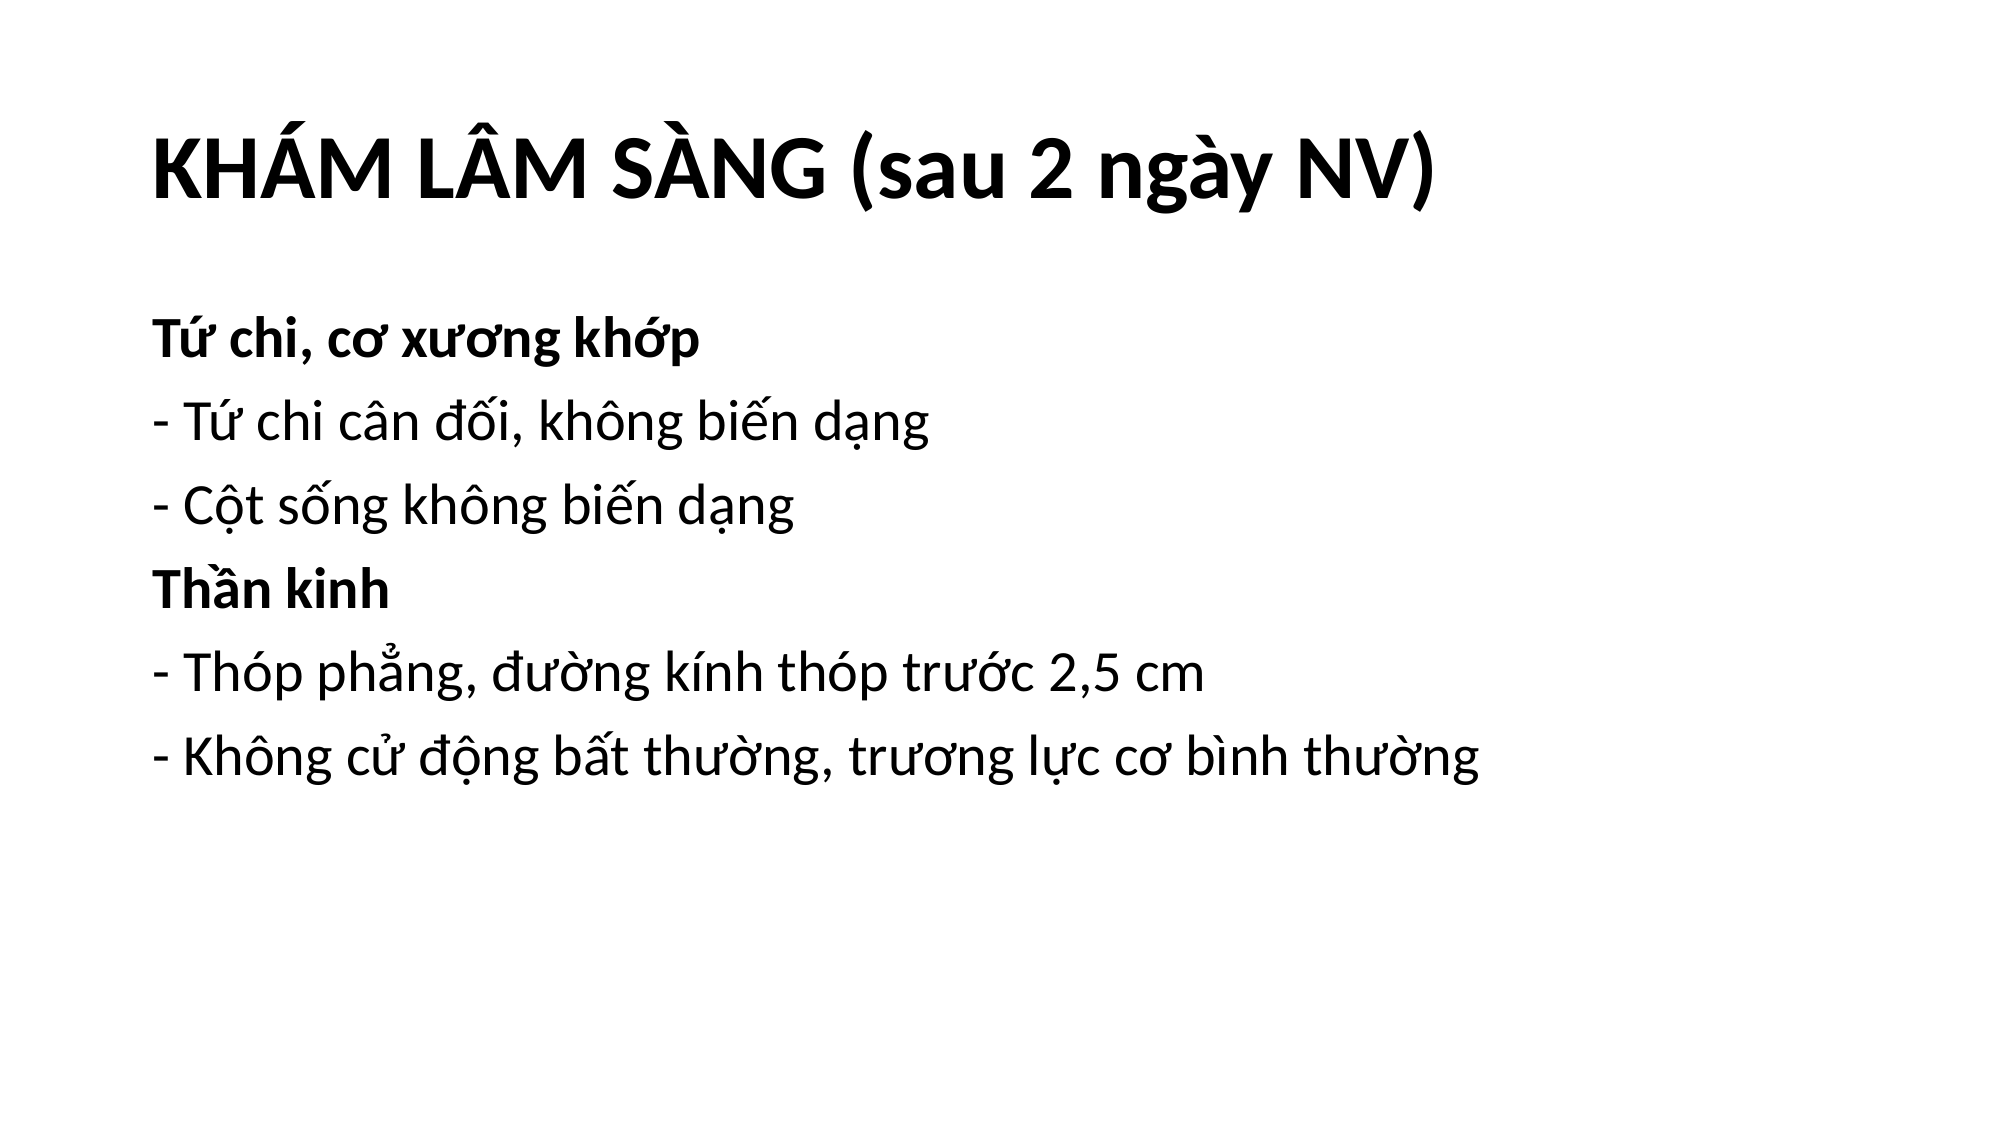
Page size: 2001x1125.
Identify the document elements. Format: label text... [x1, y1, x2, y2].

title KHÁM LÂM SÀNG (sau 2 ngày NV) [137, 59, 1863, 278]
list Tứ chi, cơ xương khớp - Tứ chi cân đối, không biến dạng - Cột sống không biến dạng Thần kinh - Thóp phẳng, đường kính thóp trước 2,5 cm - Không cử động bất thường, trương lực cơ bình thường [137, 299, 1919, 1014]
